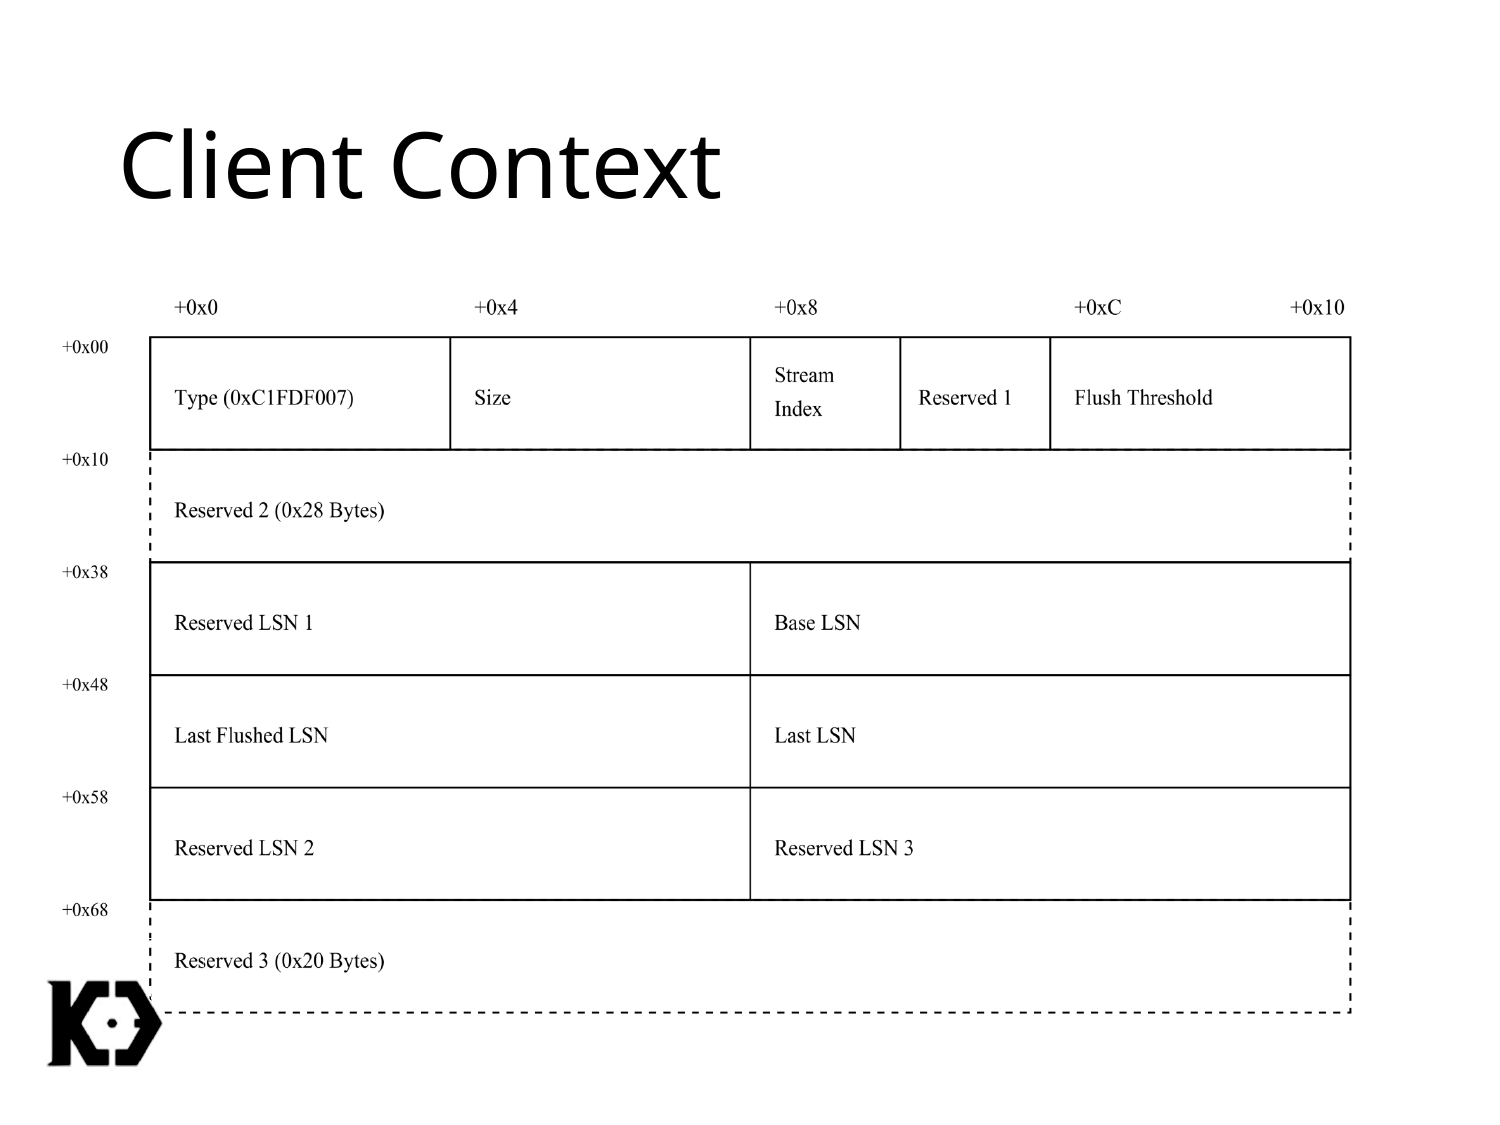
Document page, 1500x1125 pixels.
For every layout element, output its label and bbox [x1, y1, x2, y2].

picture [0, 938, 204, 1123]
list [0, 0, 1500, 1089]
